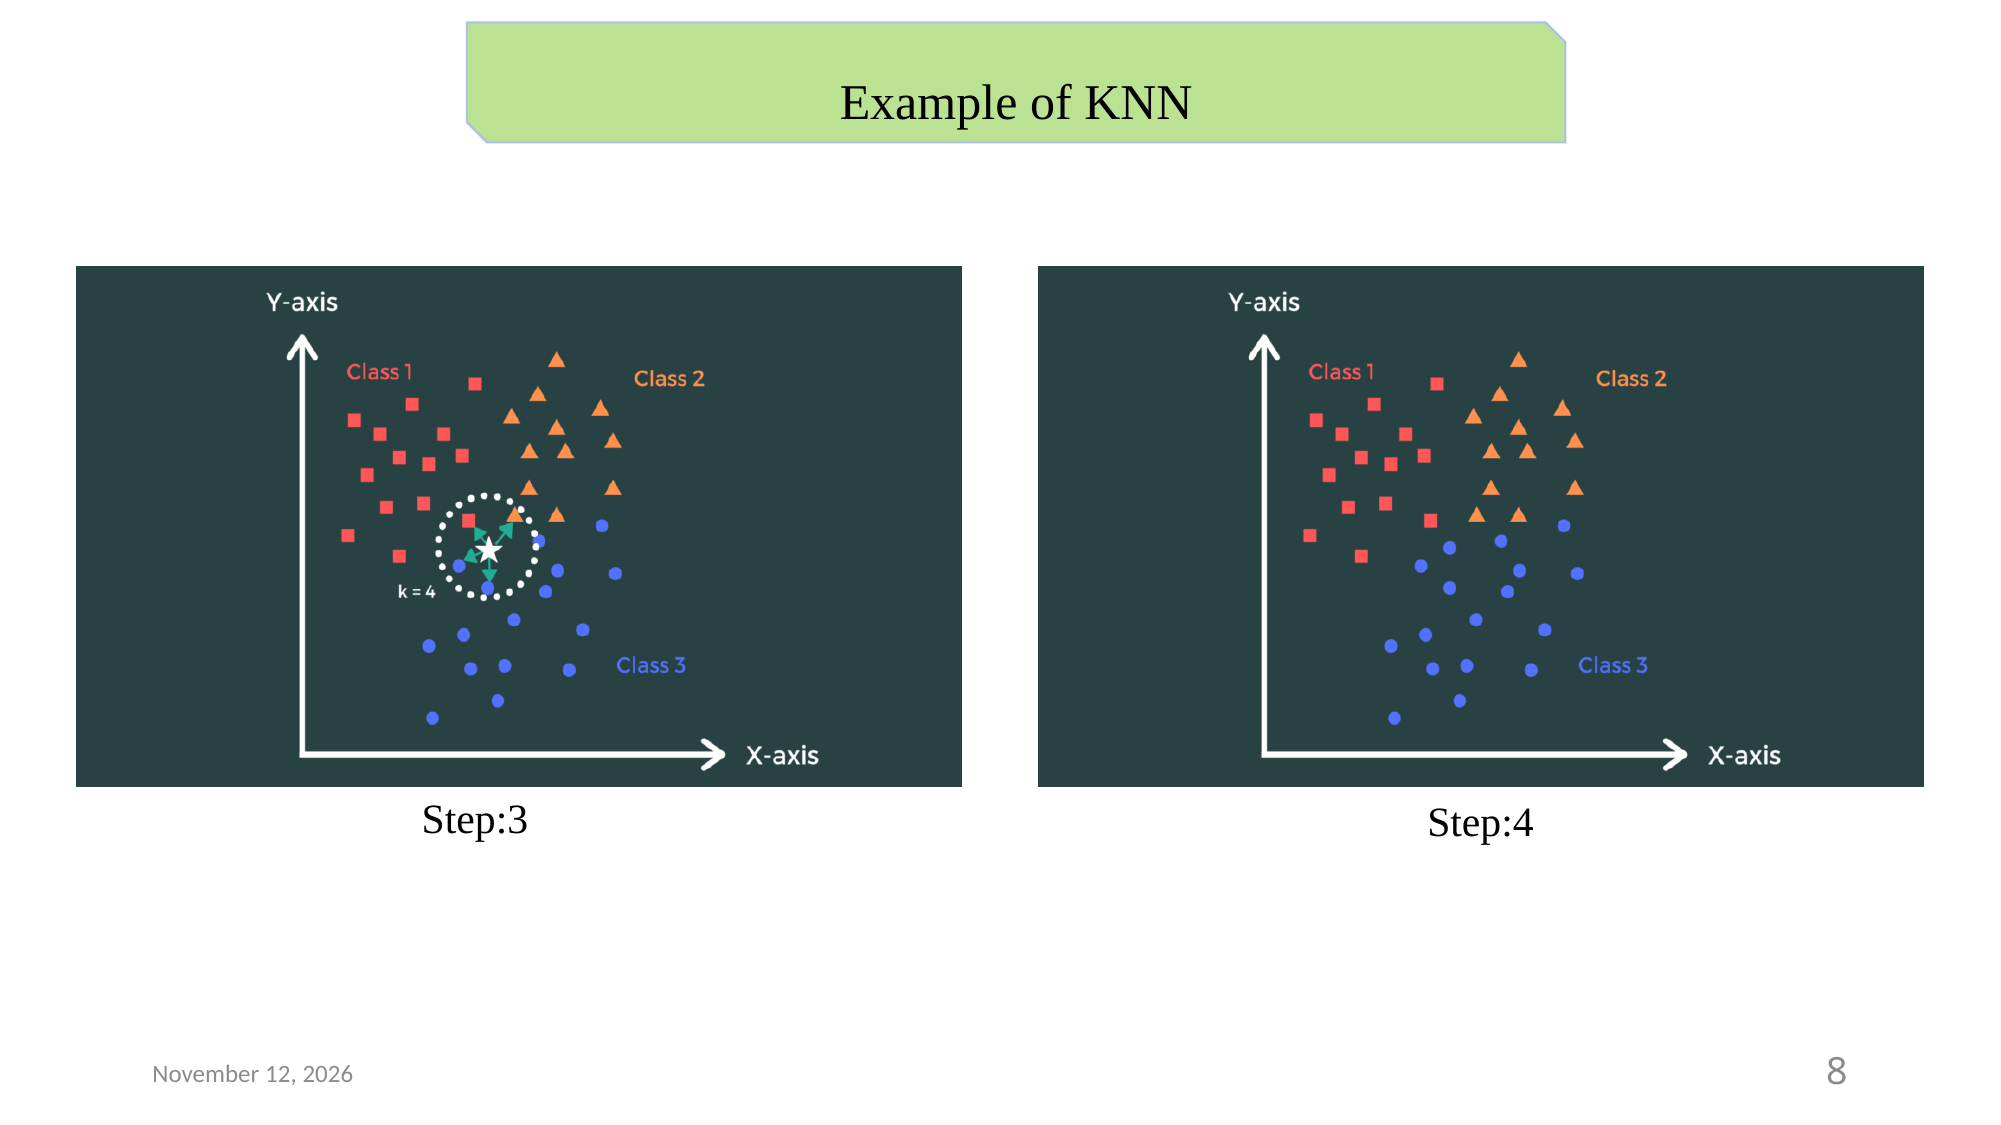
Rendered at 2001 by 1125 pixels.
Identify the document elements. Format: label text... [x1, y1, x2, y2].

picture [1038, 266, 1924, 787]
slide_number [137, 1042, 588, 1103]
text_box Step:4 [1412, 786, 1964, 852]
slide_number 8 [1412, 1042, 1863, 1103]
text_box Example of KNN [465, 21, 1567, 144]
text_box Step:3 [406, 787, 959, 850]
picture [76, 266, 962, 787]
